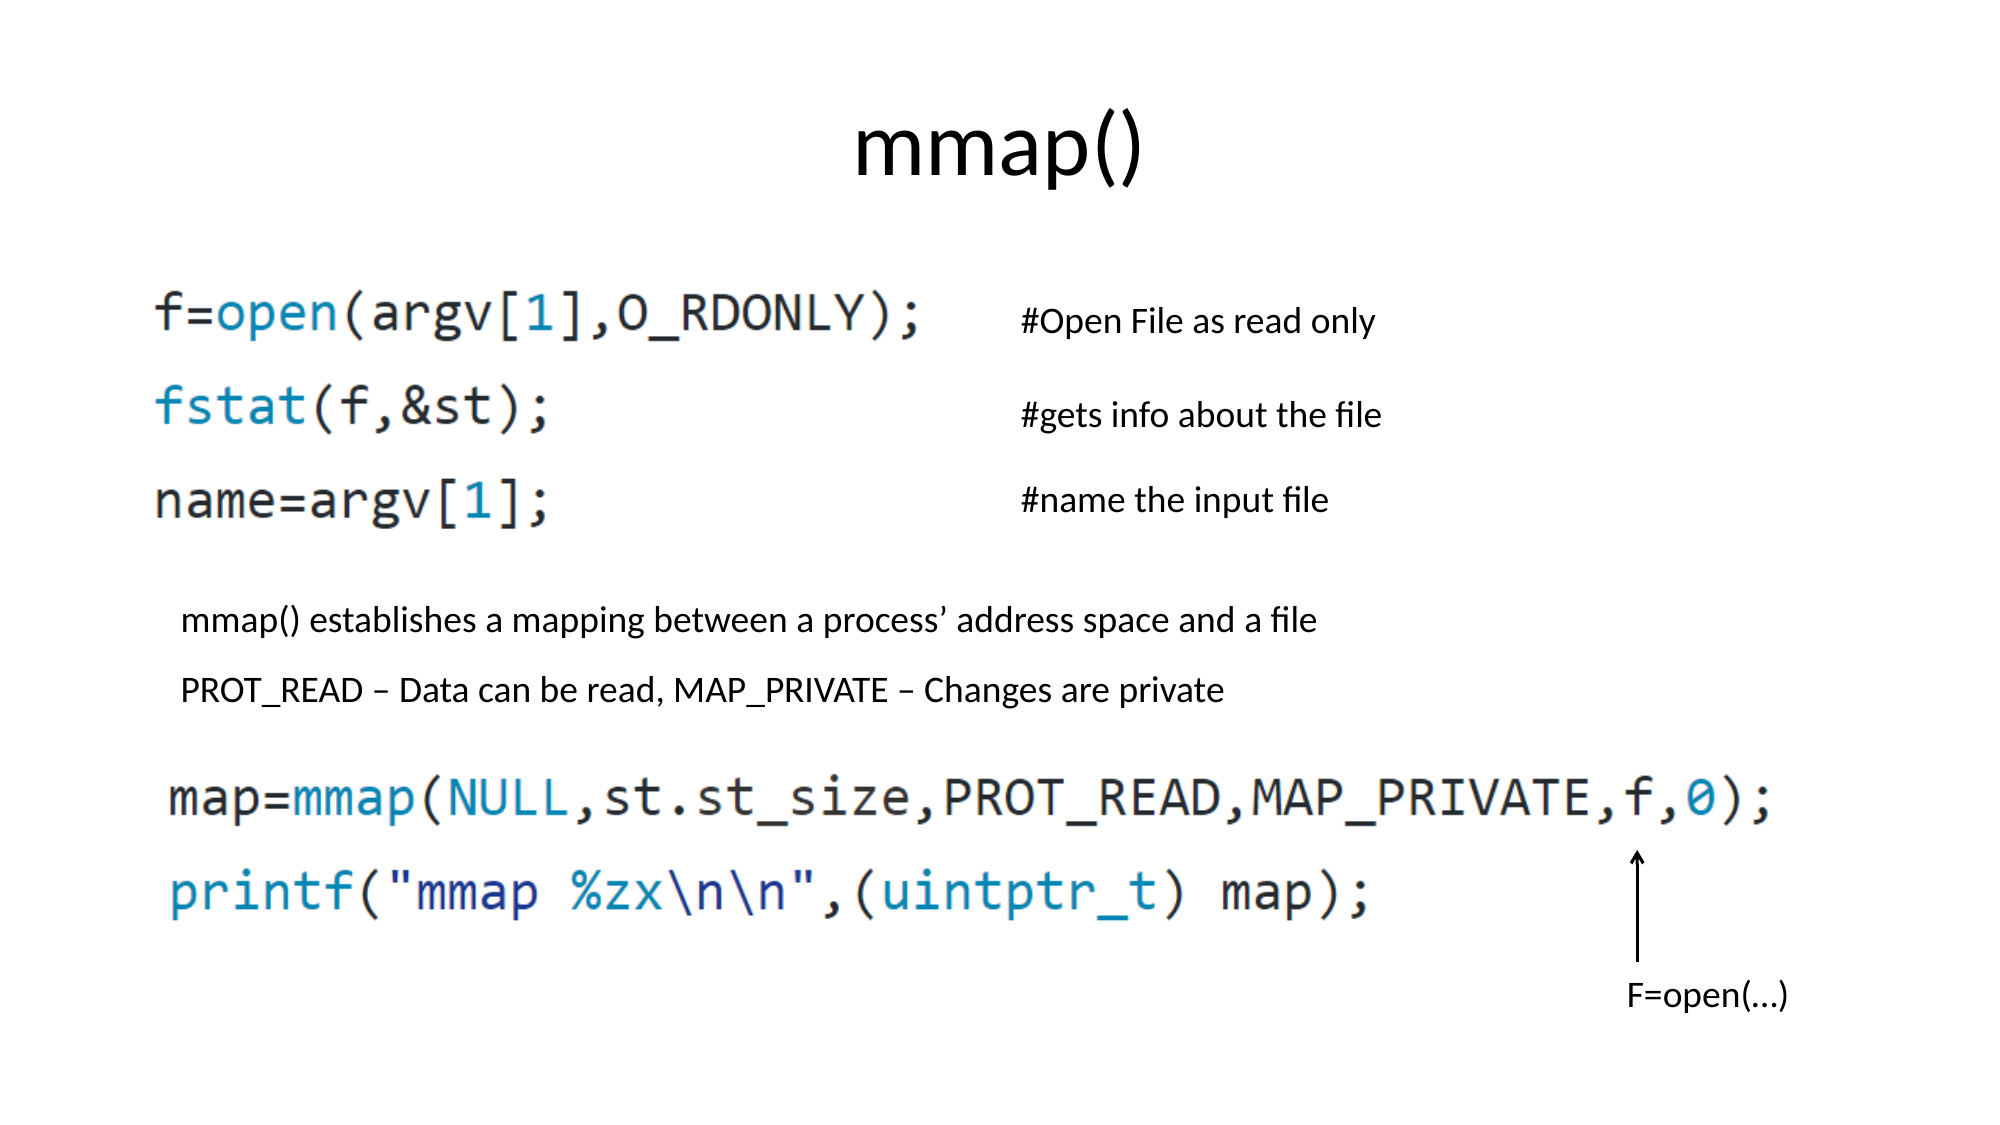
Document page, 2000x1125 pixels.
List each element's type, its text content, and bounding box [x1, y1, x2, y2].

text_box #name the input file [1012, 468, 1888, 528]
text_box F=open(…) [1612, 962, 1925, 1023]
title mmap() [99, 45, 1900, 233]
text_box mmap() establishes a mapping between a process’ address space and a file PROT_READ – Data can be read, MAP_PRIVATE – Changes are private [165, 587, 1654, 718]
text_box #Open File as read only [1012, 288, 1888, 349]
text_box #gets info about the file [1012, 382, 1888, 443]
picture [86, 260, 1007, 566]
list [124, 743, 1824, 963]
